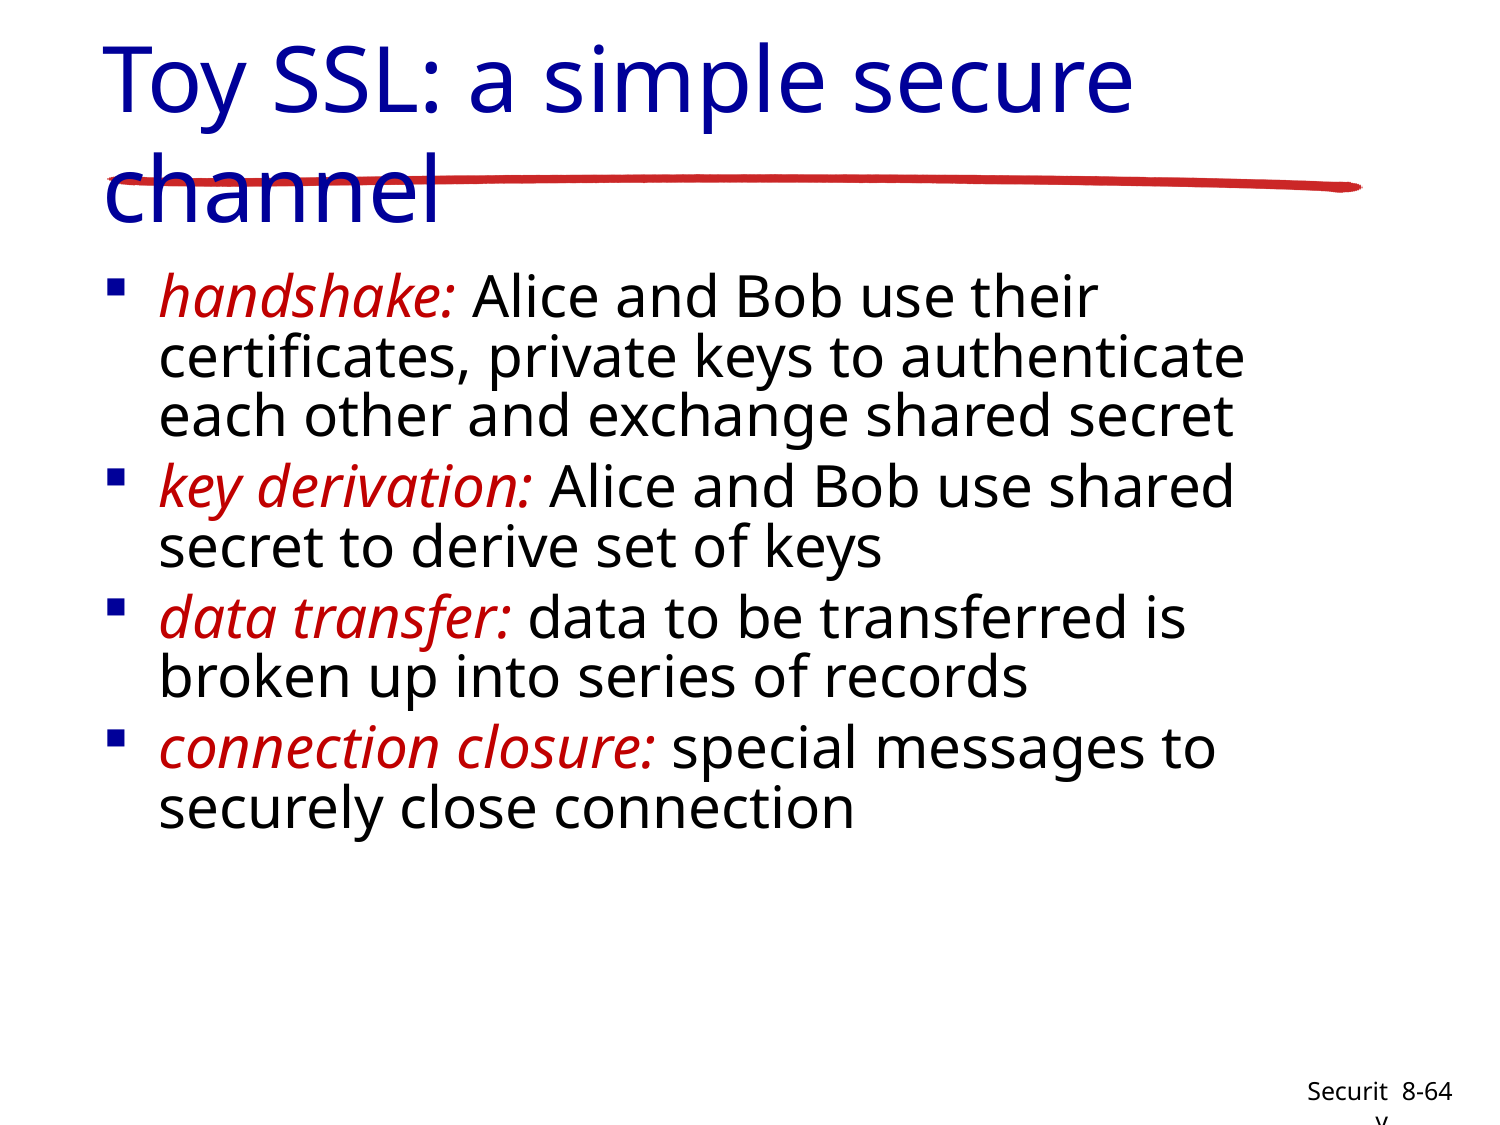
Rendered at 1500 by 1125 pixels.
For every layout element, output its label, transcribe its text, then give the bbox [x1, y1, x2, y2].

footer Security [1284, 1067, 1403, 1110]
picture [102, 168, 1378, 198]
list handshake: Alice and Bob use their certificates, private keys to authenticate each other and exchange shared secret key derivation: Alice and Bob use shared secret to derive set of keys data transfer: data to be transferred is broken up into series of records connection closure: special messages to securely close connection [87, 262, 1363, 1025]
title Toy SSL: a simple secure channel [87, 37, 1363, 225]
text_box 8-64 [1387, 1068, 1500, 1113]
